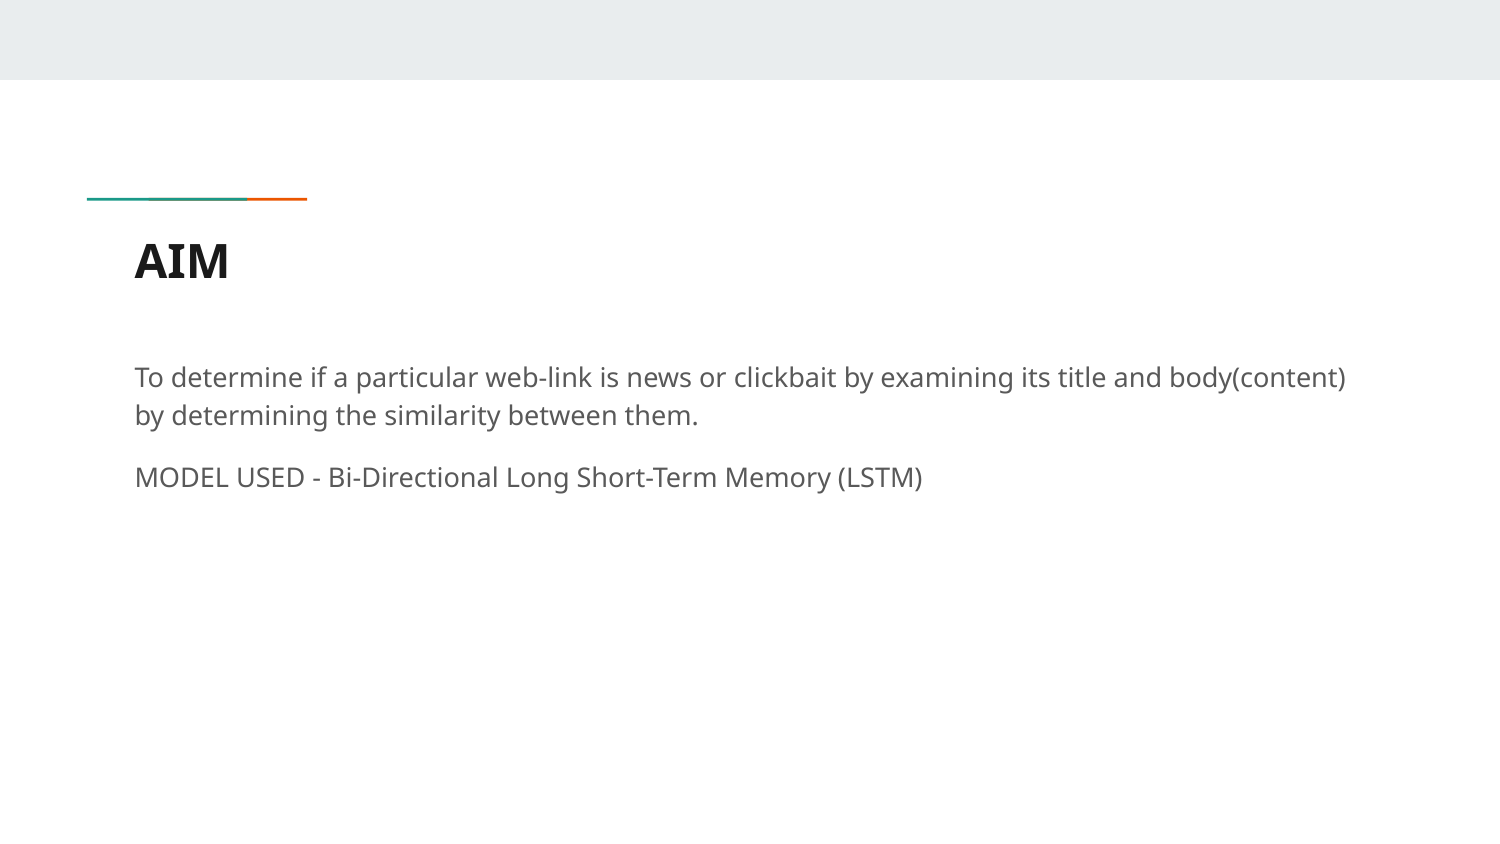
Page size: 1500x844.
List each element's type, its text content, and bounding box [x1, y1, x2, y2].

list To determine if a particular web-link is news or clickbait by examining its title and body(content) by determining the similarity between them. MODEL USED - Bi-Directional Long Short-Term Memory (LSTM) [119, 341, 1381, 712]
title AIM [119, 216, 1381, 305]
